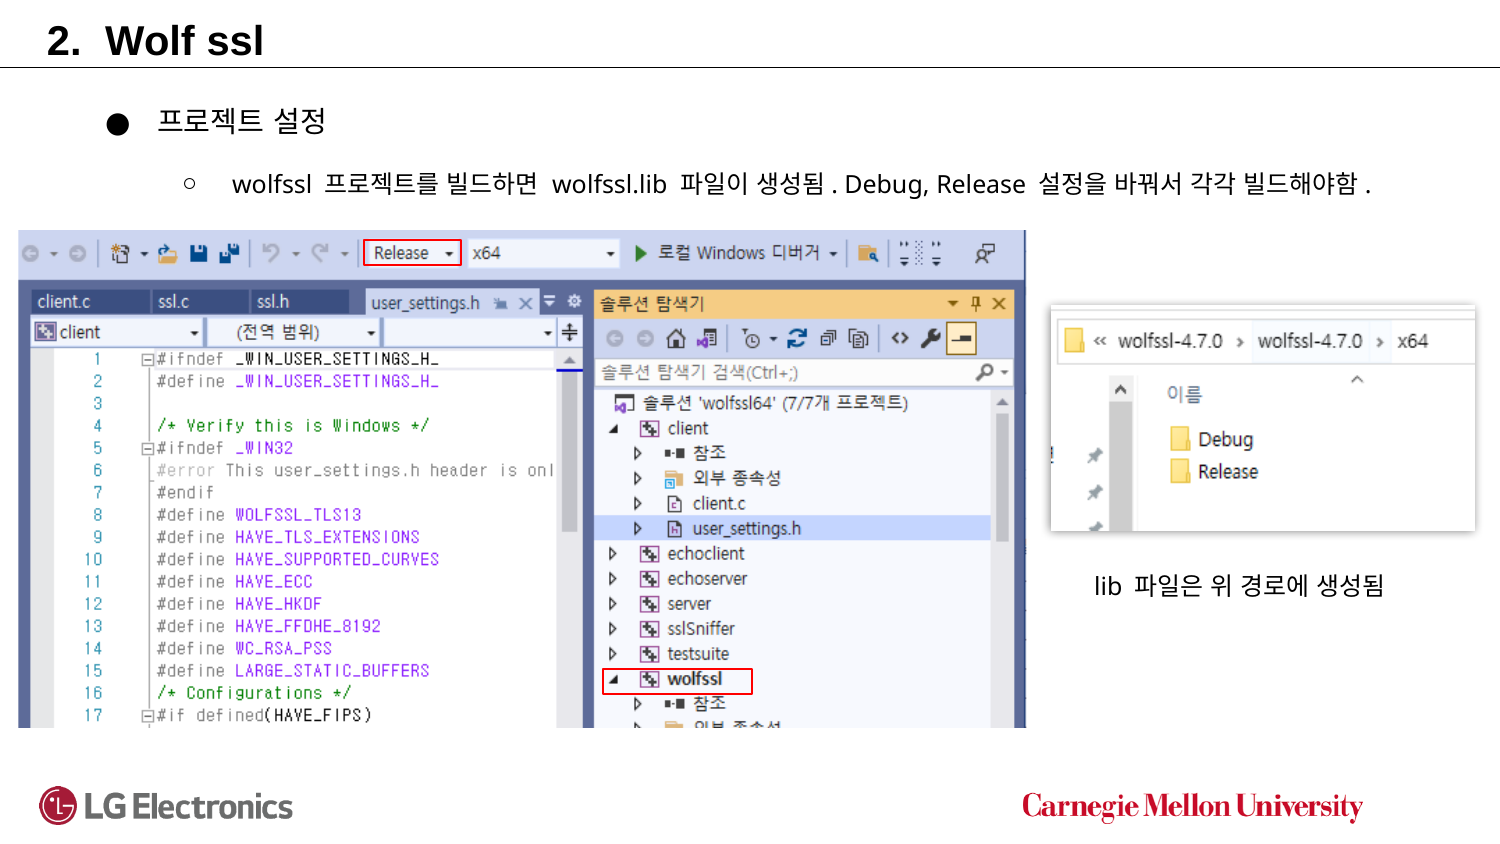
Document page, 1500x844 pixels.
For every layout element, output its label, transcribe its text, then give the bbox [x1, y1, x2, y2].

picture [1051, 304, 1476, 531]
picture [39, 786, 293, 825]
picture [17, 229, 1027, 728]
text_box lib 파일은 위 경로에 생성됨 [1079, 555, 1448, 616]
picture [1015, 783, 1371, 829]
text_box 프로젝트 설정 wolfssl 프로젝트를 빌드하면 wolfssl.lib 파일이 생성됨. Debug, Release 설정을 바꿔서 각각 빌드해야함. [67, 88, 1448, 278]
text_box Wolf ssl [15, 6, 976, 72]
